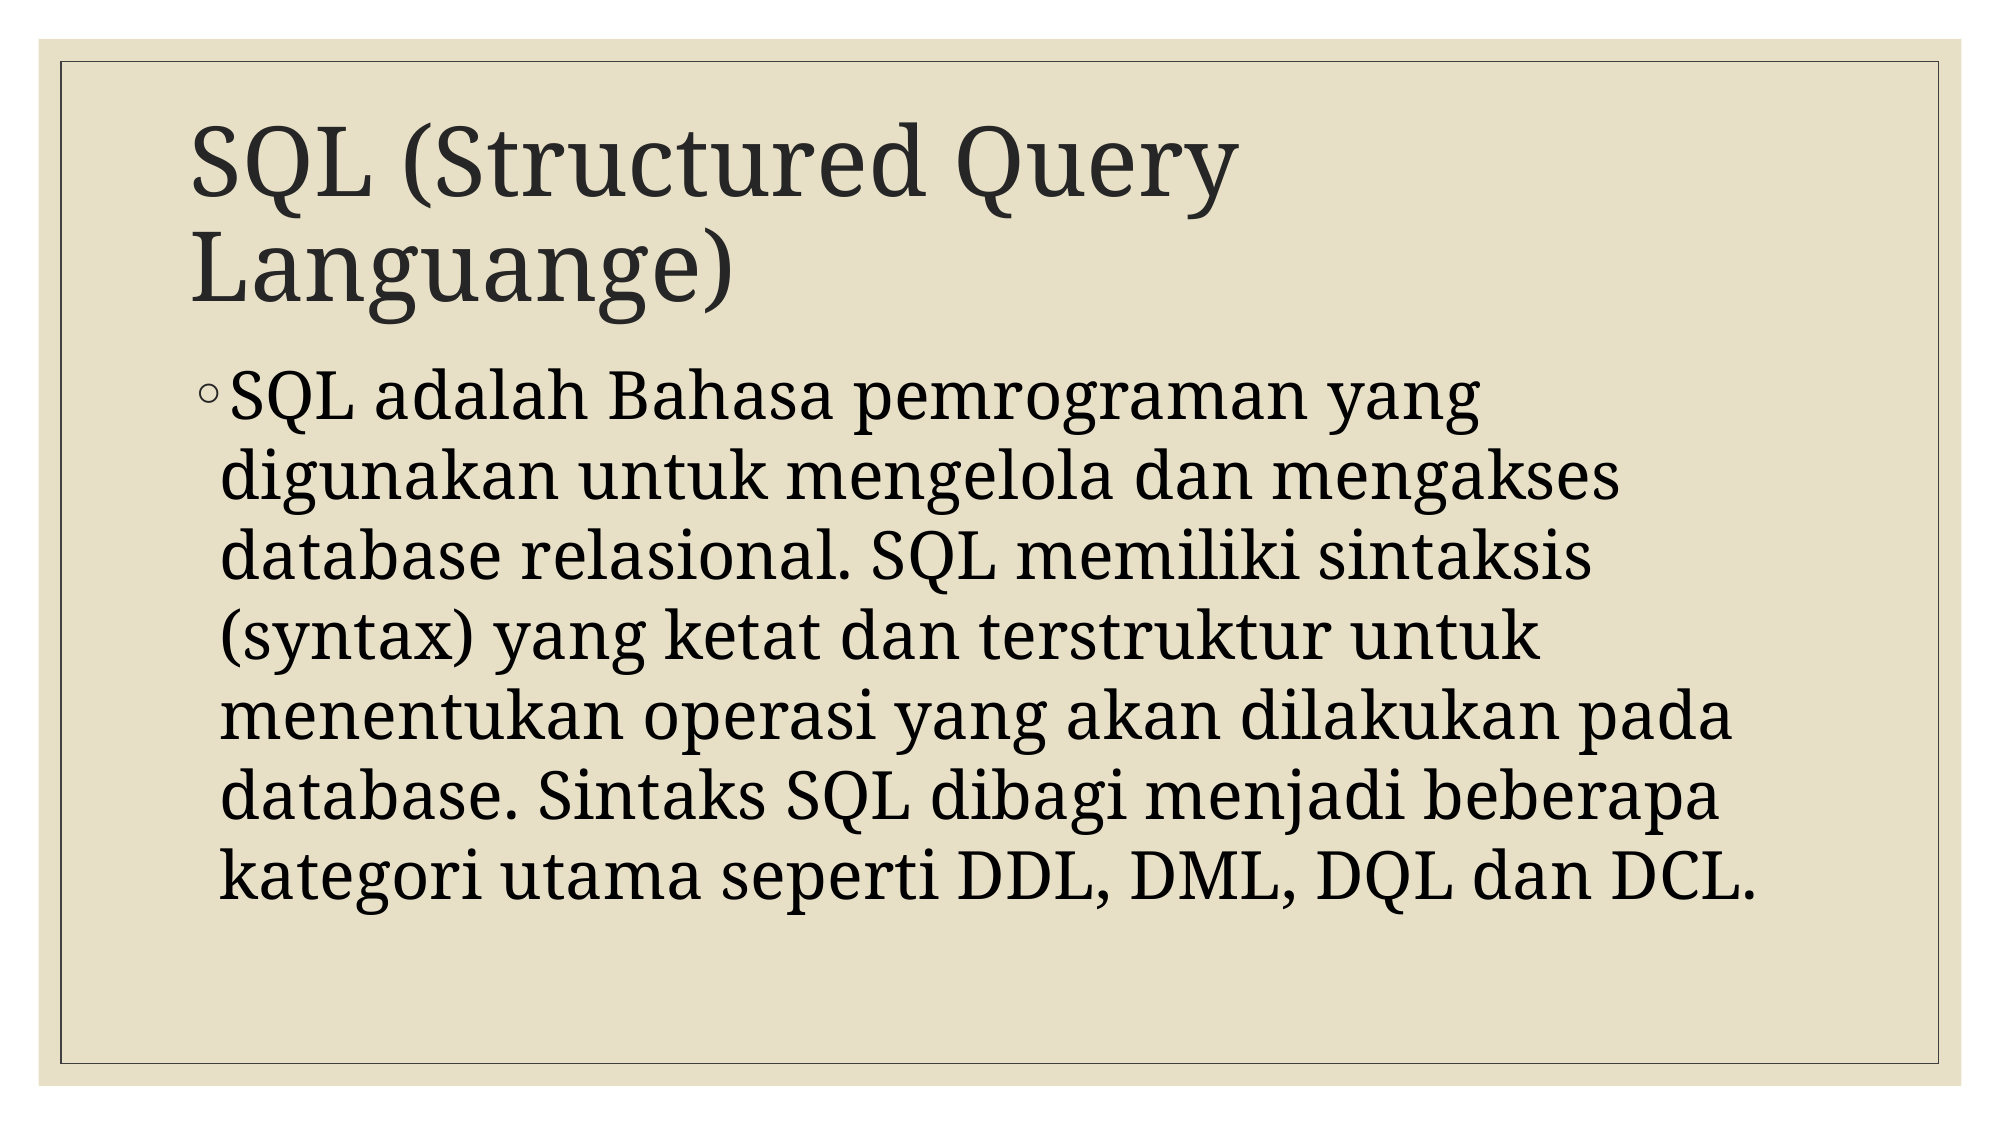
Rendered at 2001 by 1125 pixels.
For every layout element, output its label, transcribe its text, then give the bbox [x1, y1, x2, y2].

list SQL adalah Bahasa pemrograman yang digunakan untuk mengelola dan mengakses database relasional. SQL memiliki sintaksis (syntax) yang ketat dan terstruktur untuk menentukan operasi yang akan dilakukan pada database. Sintaks SQL dibagi menjadi beberapa kategori utama seperti DDL, DML, DQL dan DCL. [174, 345, 1825, 990]
title SQL (Structured Query Languange) [174, 105, 1825, 331]
